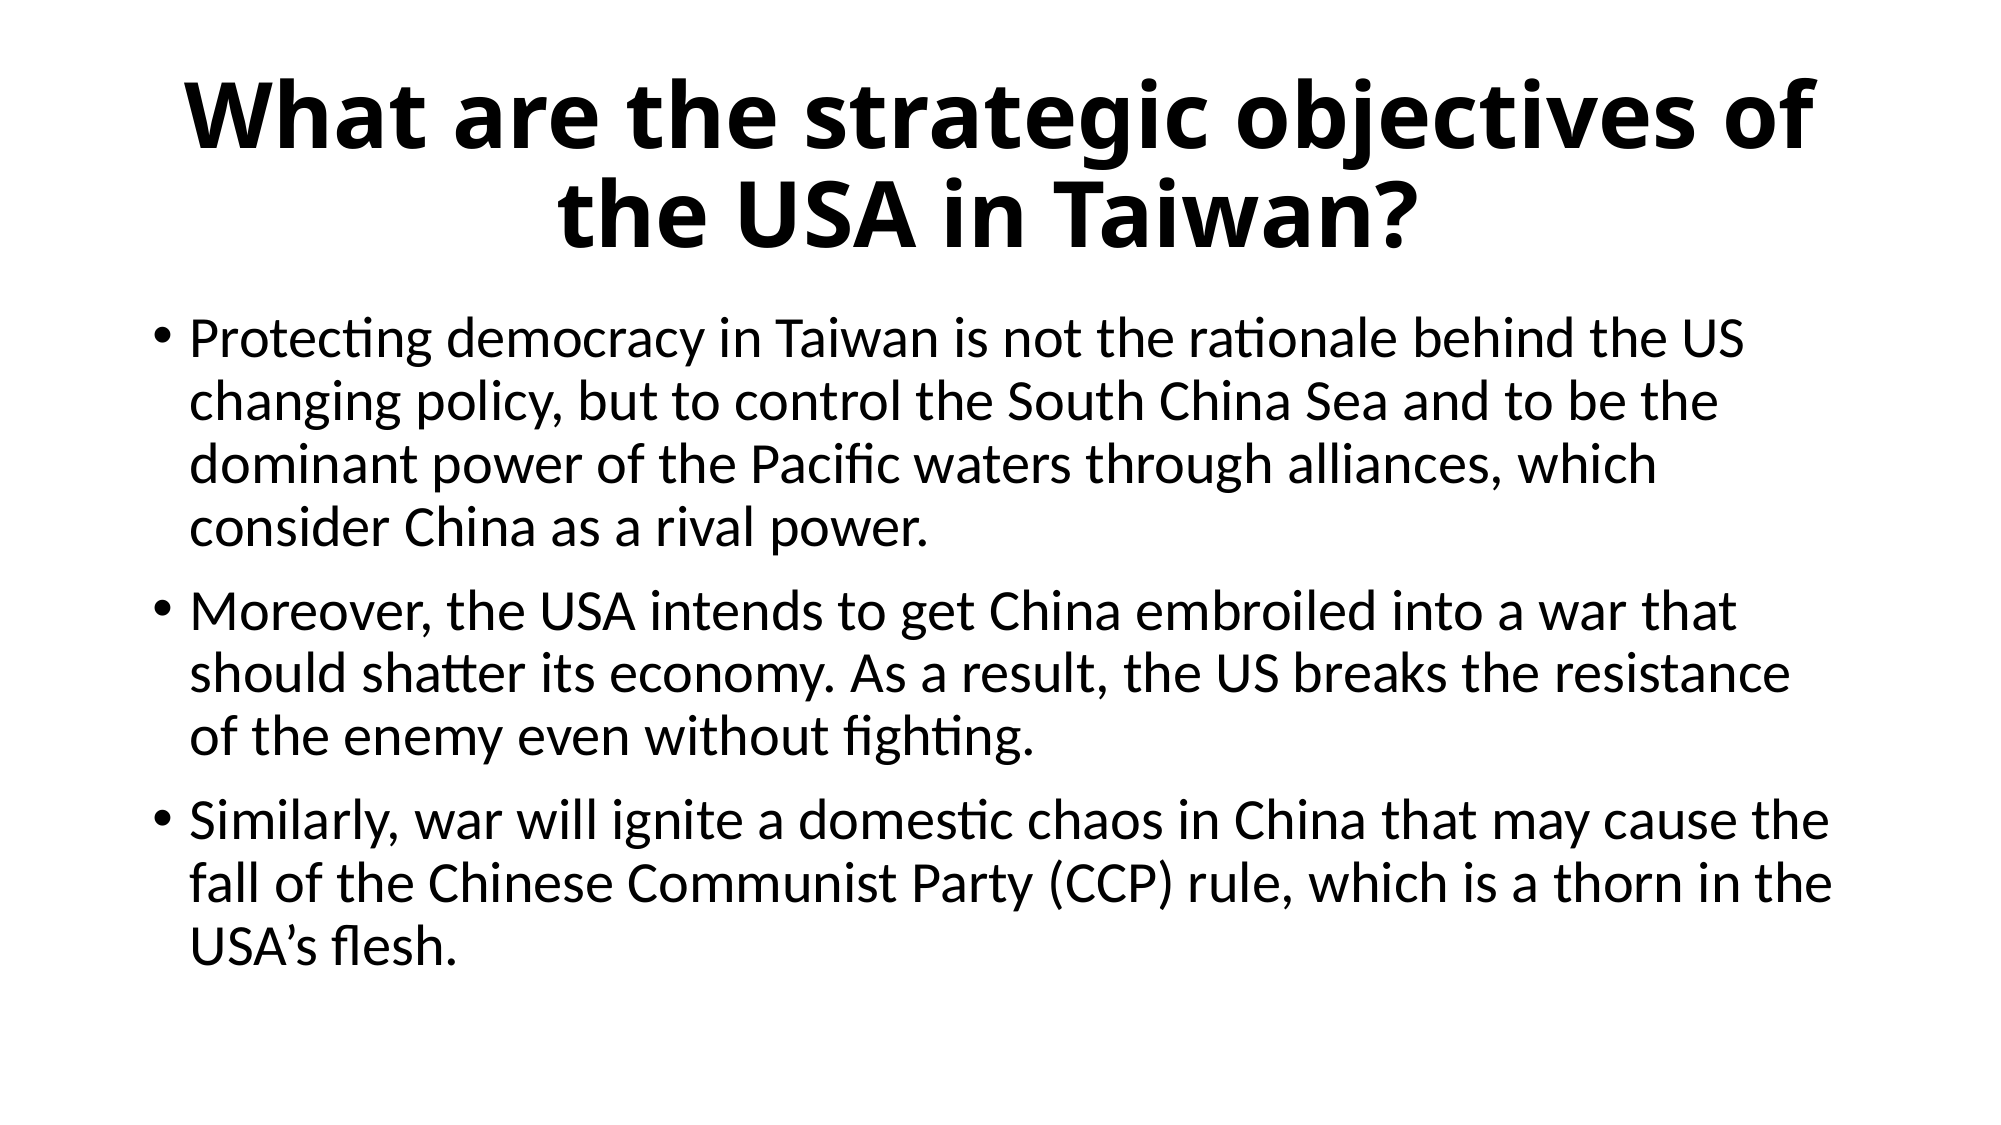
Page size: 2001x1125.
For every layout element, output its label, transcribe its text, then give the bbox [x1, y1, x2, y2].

list Protecting democracy in Taiwan is not the rationale behind the US changing policy, but to control the South China Sea and to be the dominant power of the Pacific waters through alliances, which consider China as a rival power. Moreover, the USA intends to get China embroiled into a war that should shatter its economy. As a result, the US breaks the resistance of the enemy even without fighting. Similarly, war will ignite a domestic chaos in China that may cause the fall of the Chinese Communist Party (CCP) rule, which is a thorn in the USA’s flesh. [137, 299, 1863, 1014]
title What are the strategic objectives of the USA in Taiwan? [137, 59, 1863, 278]
